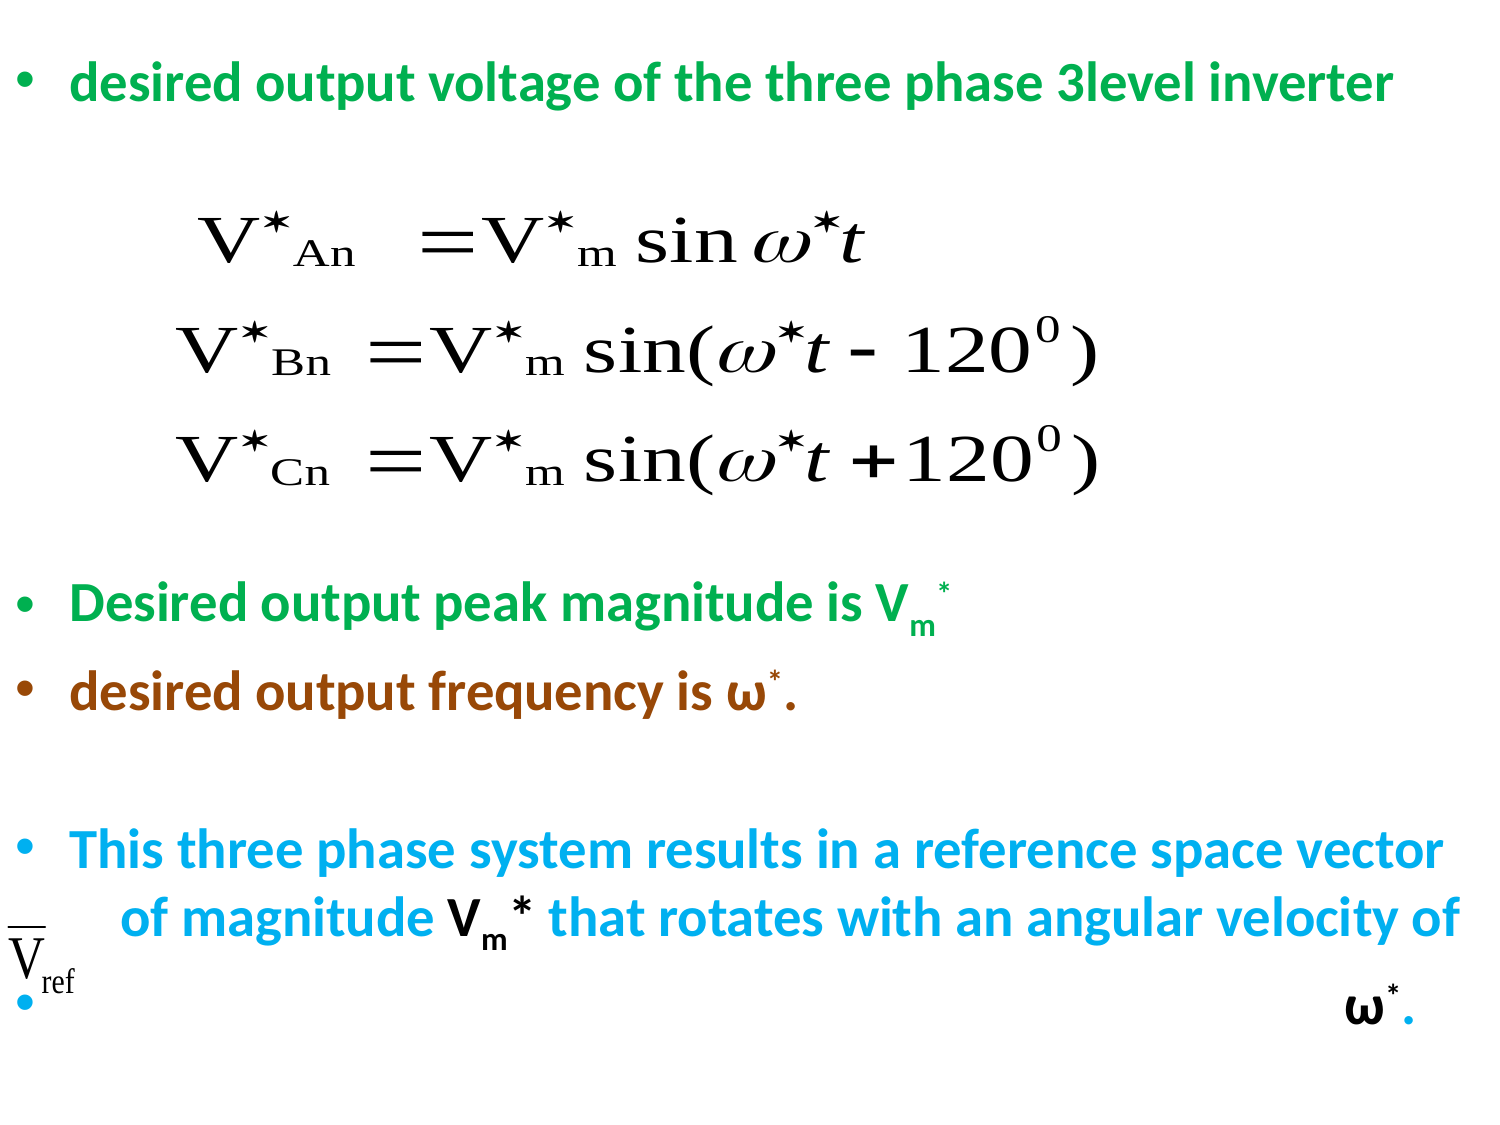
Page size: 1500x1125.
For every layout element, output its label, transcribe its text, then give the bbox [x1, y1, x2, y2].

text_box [162, 187, 1118, 513]
list desired output voltage of the three phase 3level inverter Desired output peak magnitude is Vm* desired output frequency is ω*. This three phase system results in a reference space vector of magnitude Vm* that rotates with an angular velocity of ω*. [0, 37, 1500, 1100]
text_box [0, 912, 90, 1009]
